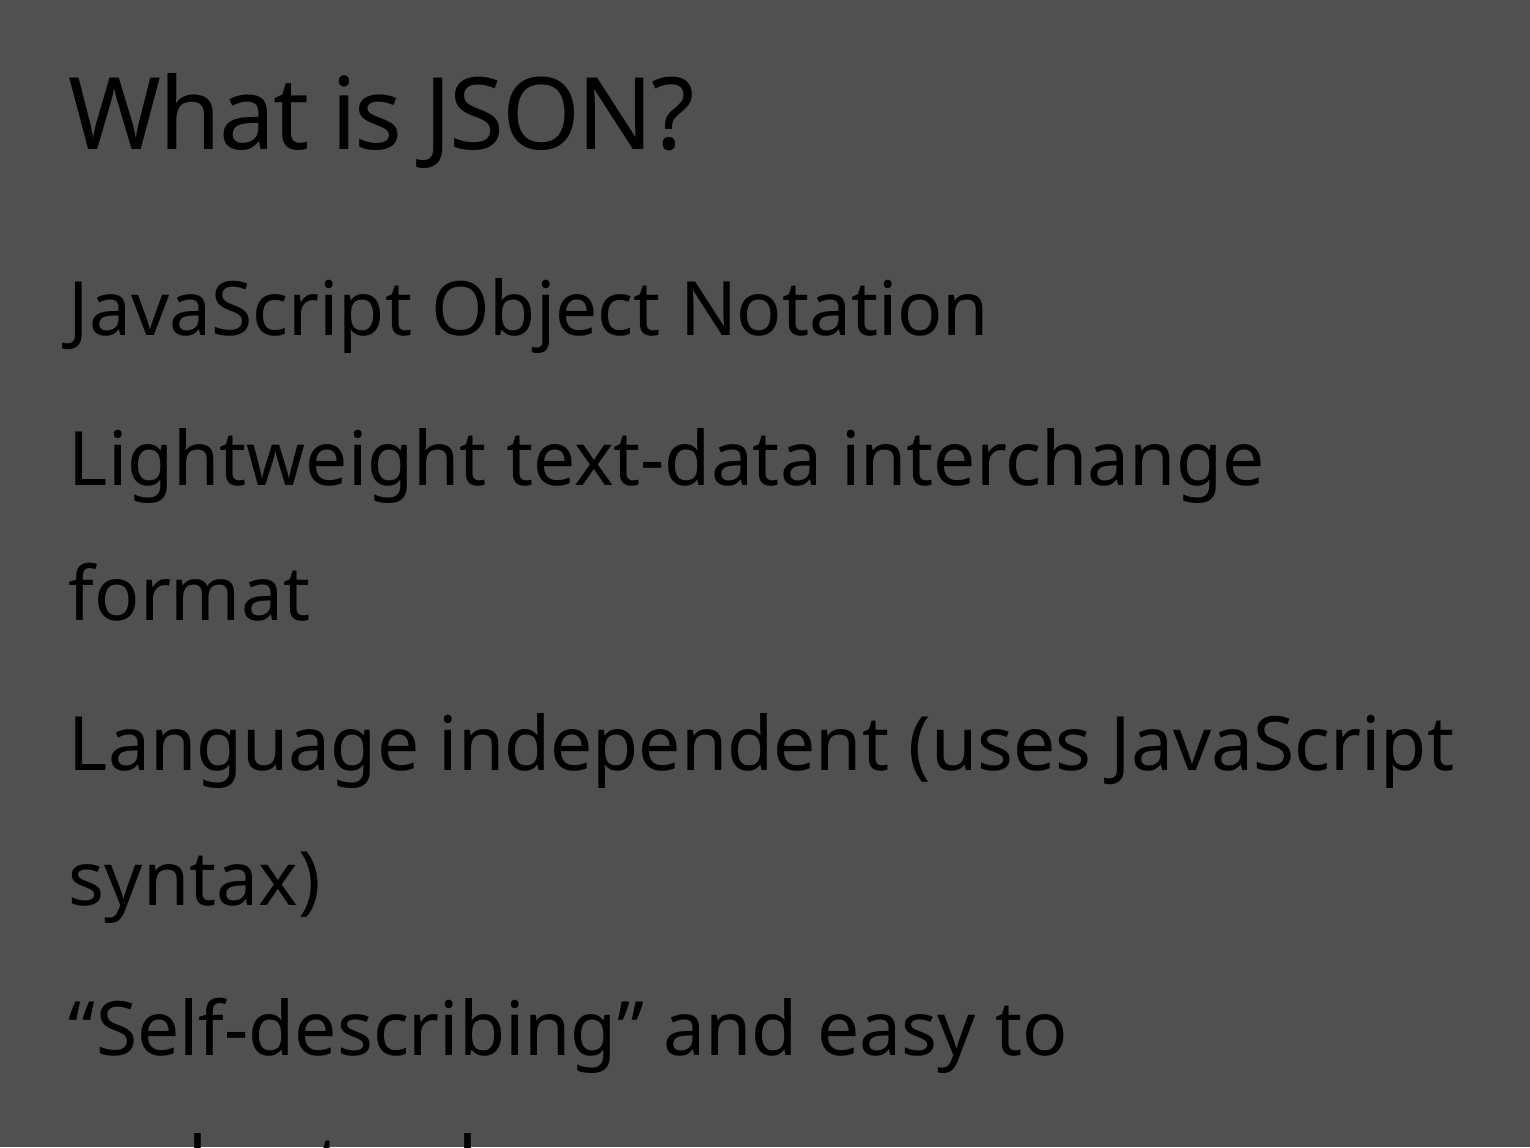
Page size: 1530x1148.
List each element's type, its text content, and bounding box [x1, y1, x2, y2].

list JavaScript Object Notation Lightweight text-data interchange format Language independent (uses JavaScript syntax) “Self-describing” and easy to understand [45, 200, 1485, 950]
title What is JSON? [44, 48, 1486, 199]
